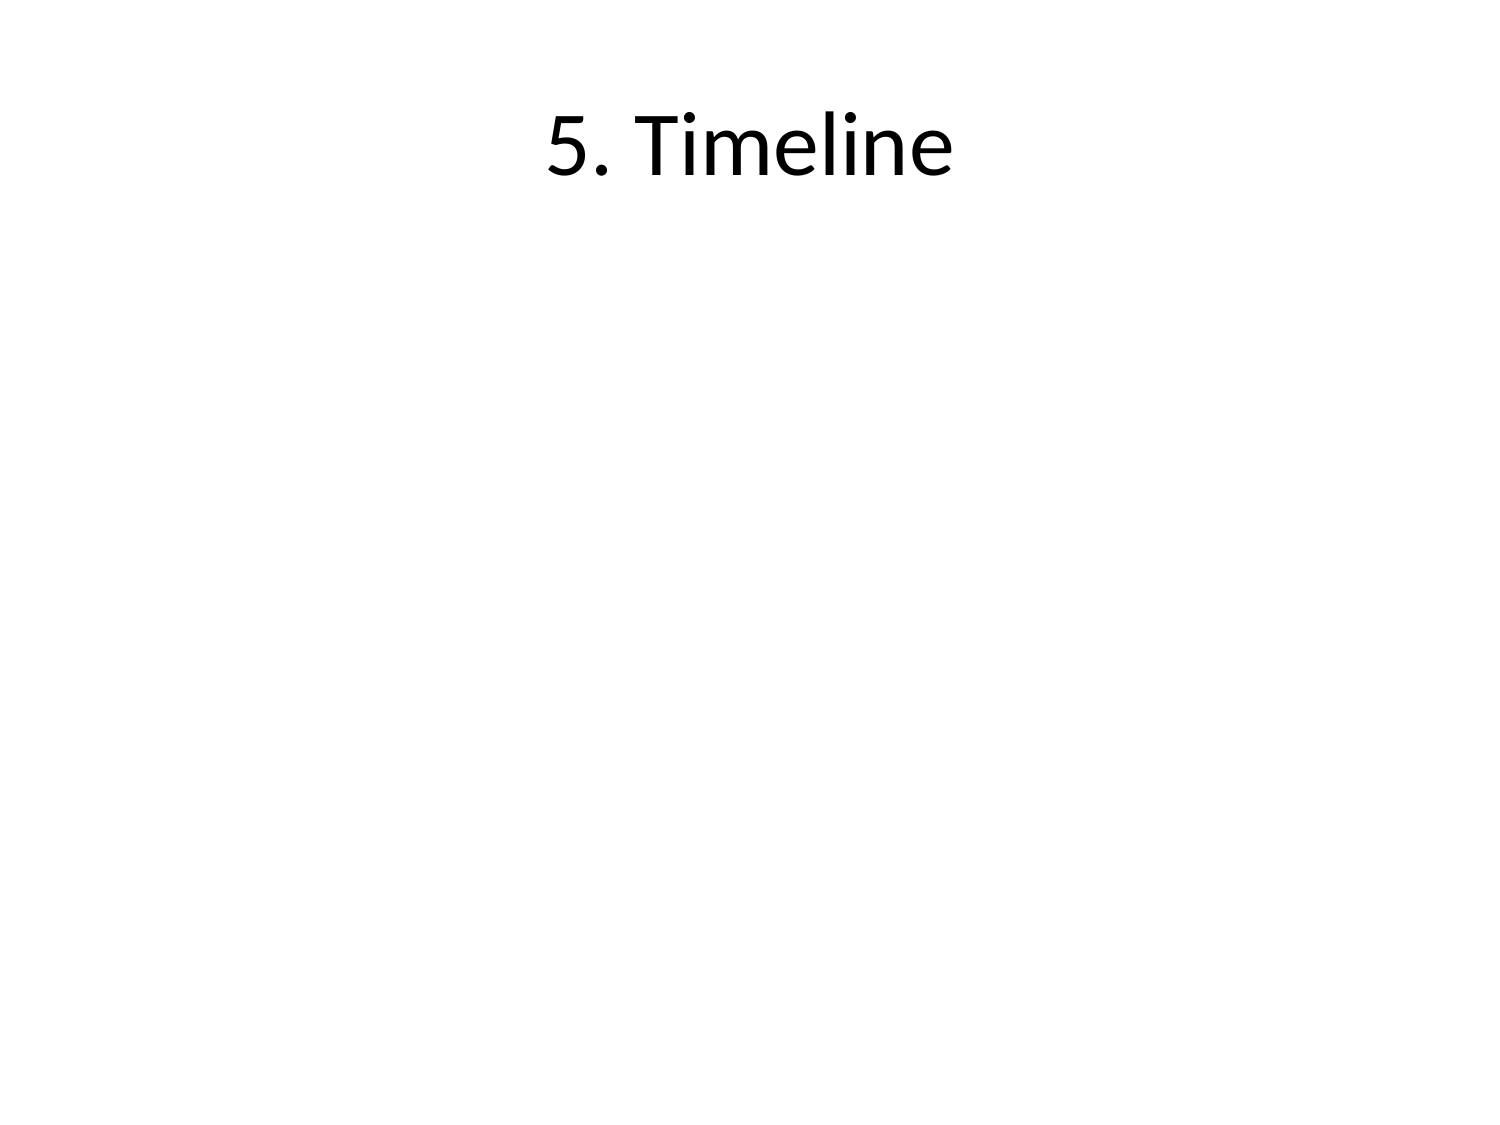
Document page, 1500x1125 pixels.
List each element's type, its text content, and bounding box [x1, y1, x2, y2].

title 5. Timeline [75, 45, 1425, 233]
